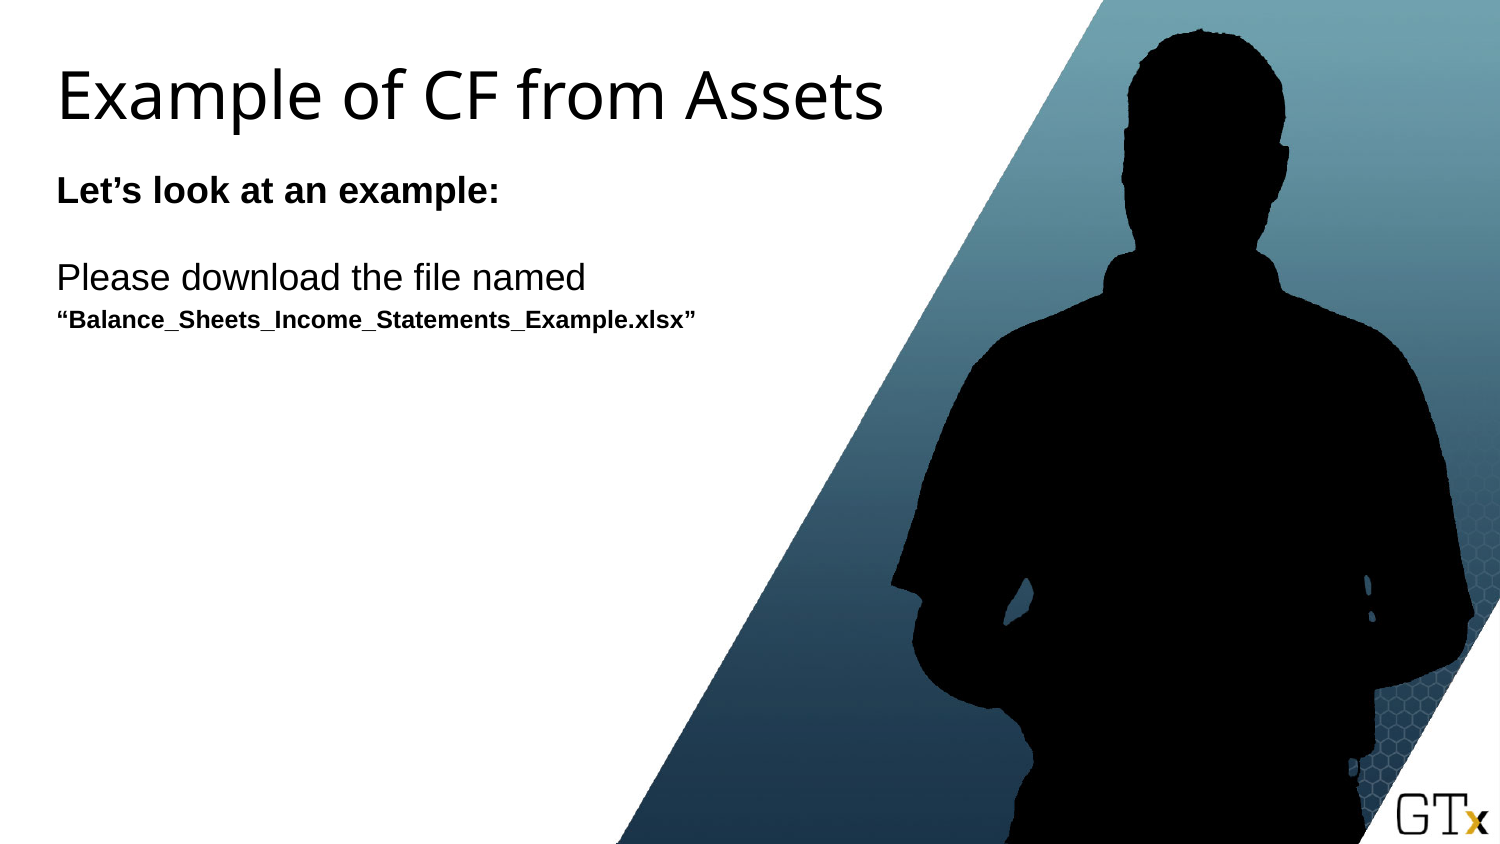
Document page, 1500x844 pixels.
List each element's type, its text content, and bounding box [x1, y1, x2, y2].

list Let’s look at an example: Please download the file named “Balance_Sheets_Income_Statements_Example.xlsx” [41, 159, 750, 743]
title Example of CF from Assets [41, 45, 1056, 159]
picture [0, 0, 1500, 844]
